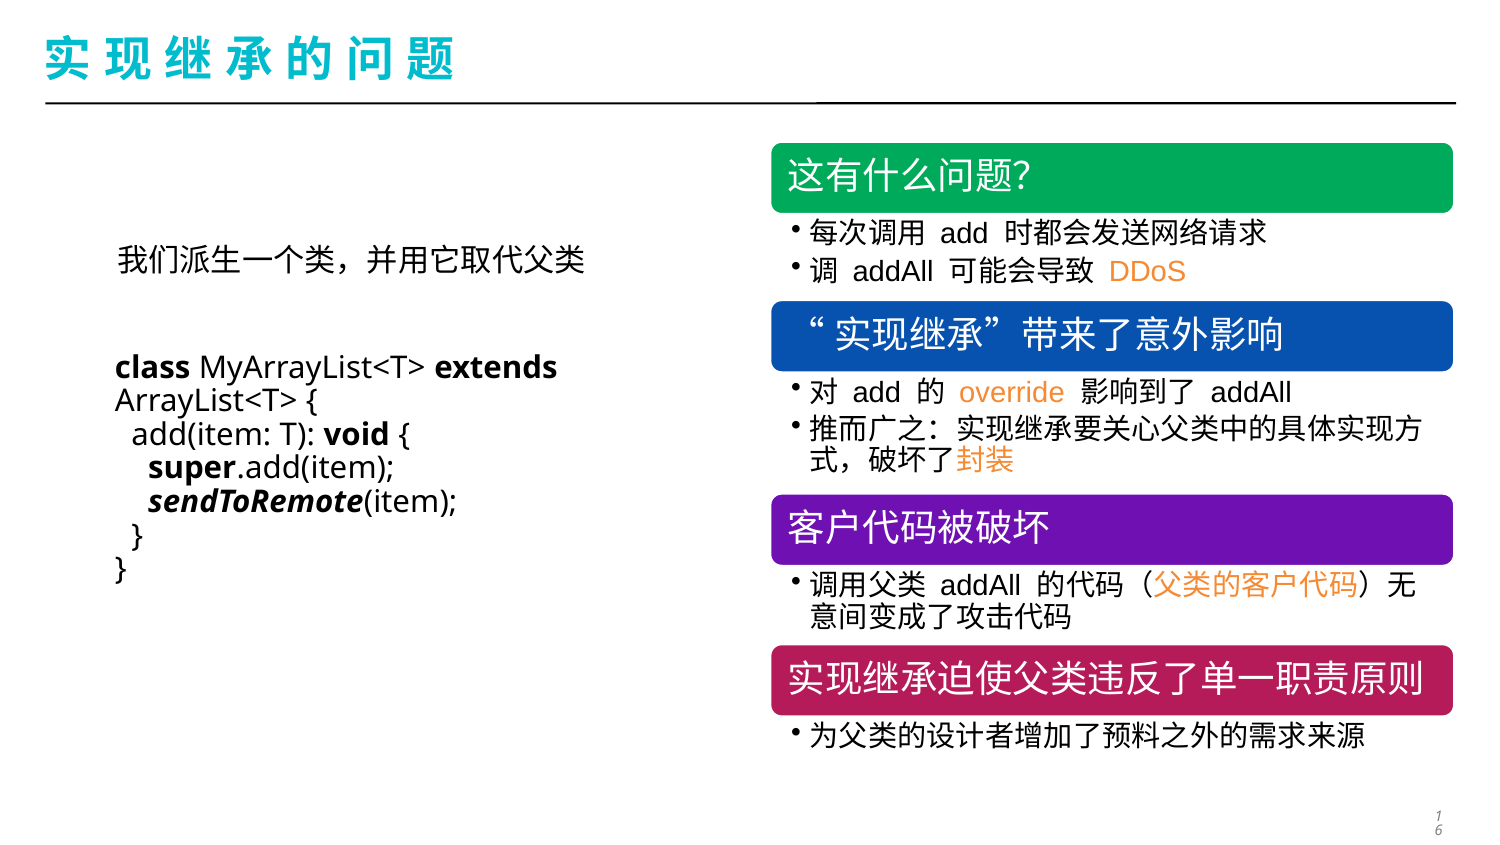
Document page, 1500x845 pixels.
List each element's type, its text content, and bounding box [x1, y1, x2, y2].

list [768, 122, 1456, 785]
title 实现继承的问题 [43, 26, 1457, 89]
text_box class MyArrayList<T> extends ArrayList<T> { add(item: T): void { super.add(item); sendToRemote(item); } } [100, 343, 699, 595]
text_box 我们派生一个类，并用它取代父类 [102, 233, 601, 286]
slide_number 16 [1425, 801, 1457, 827]
